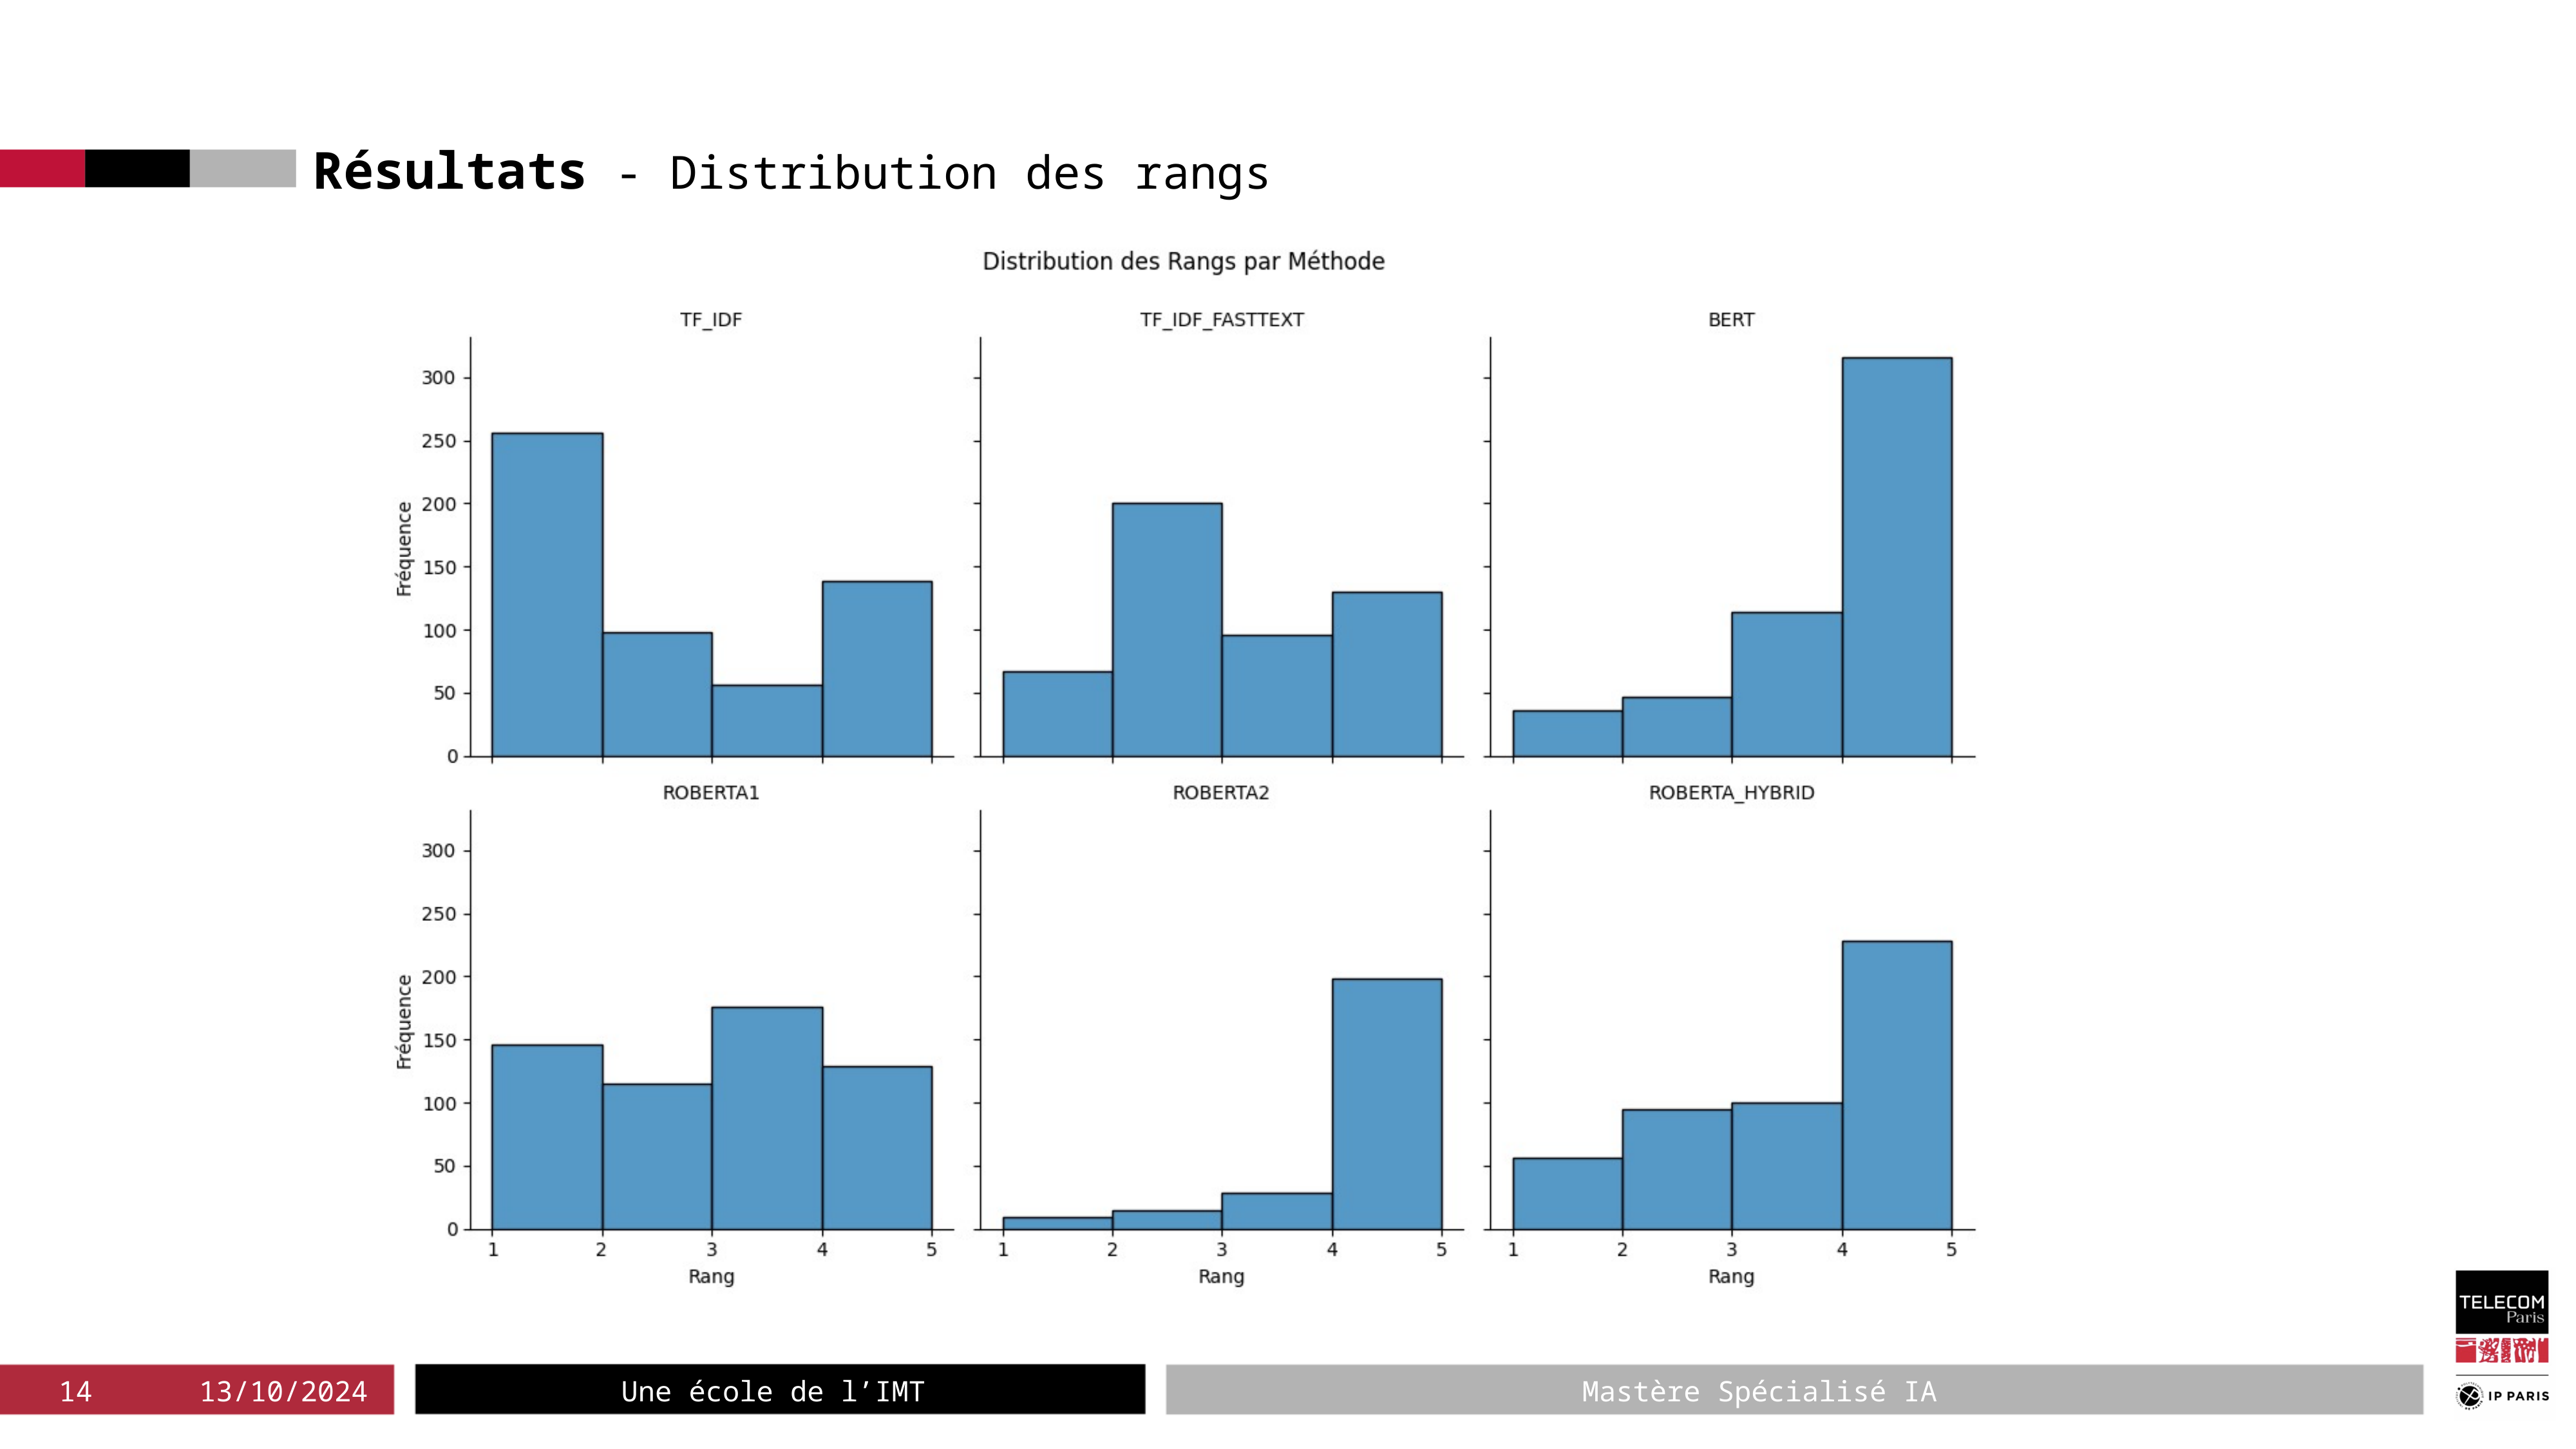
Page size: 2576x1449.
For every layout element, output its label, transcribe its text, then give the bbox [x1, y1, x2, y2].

picture [0, 147, 298, 189]
text_box Résultats - Distribution des rangs​ [307, 132, 2576, 205]
picture [2454, 1267, 2556, 1422]
picture [381, 237, 1987, 1301]
picture [0, 1333, 2434, 1434]
